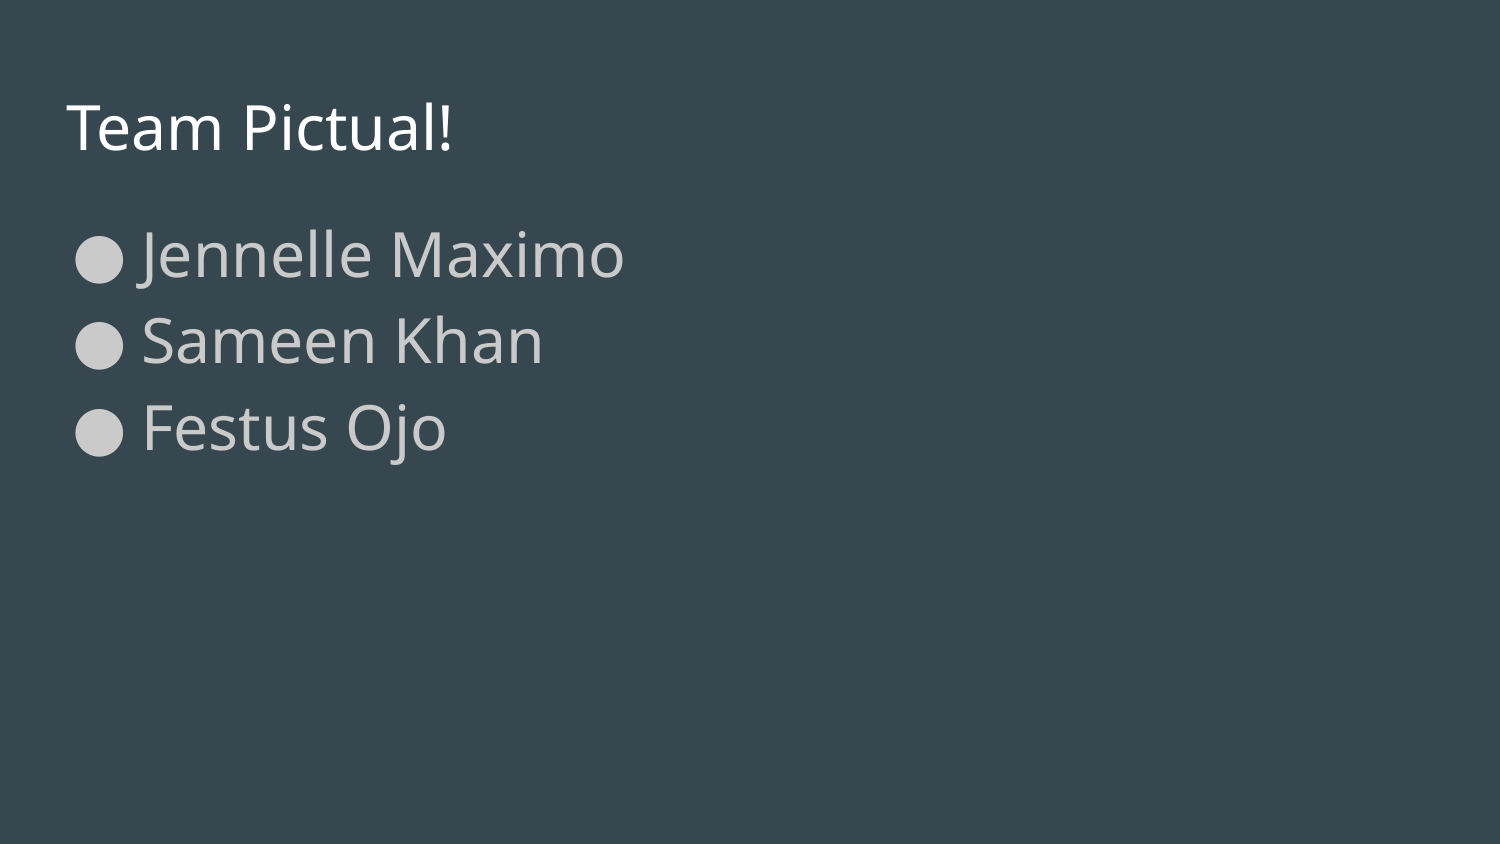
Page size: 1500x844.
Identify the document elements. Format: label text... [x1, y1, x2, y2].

list Jennelle Maximo Sameen Khan Festus Ojo [51, 189, 1449, 750]
title Team Pictual! [51, 72, 1449, 167]
